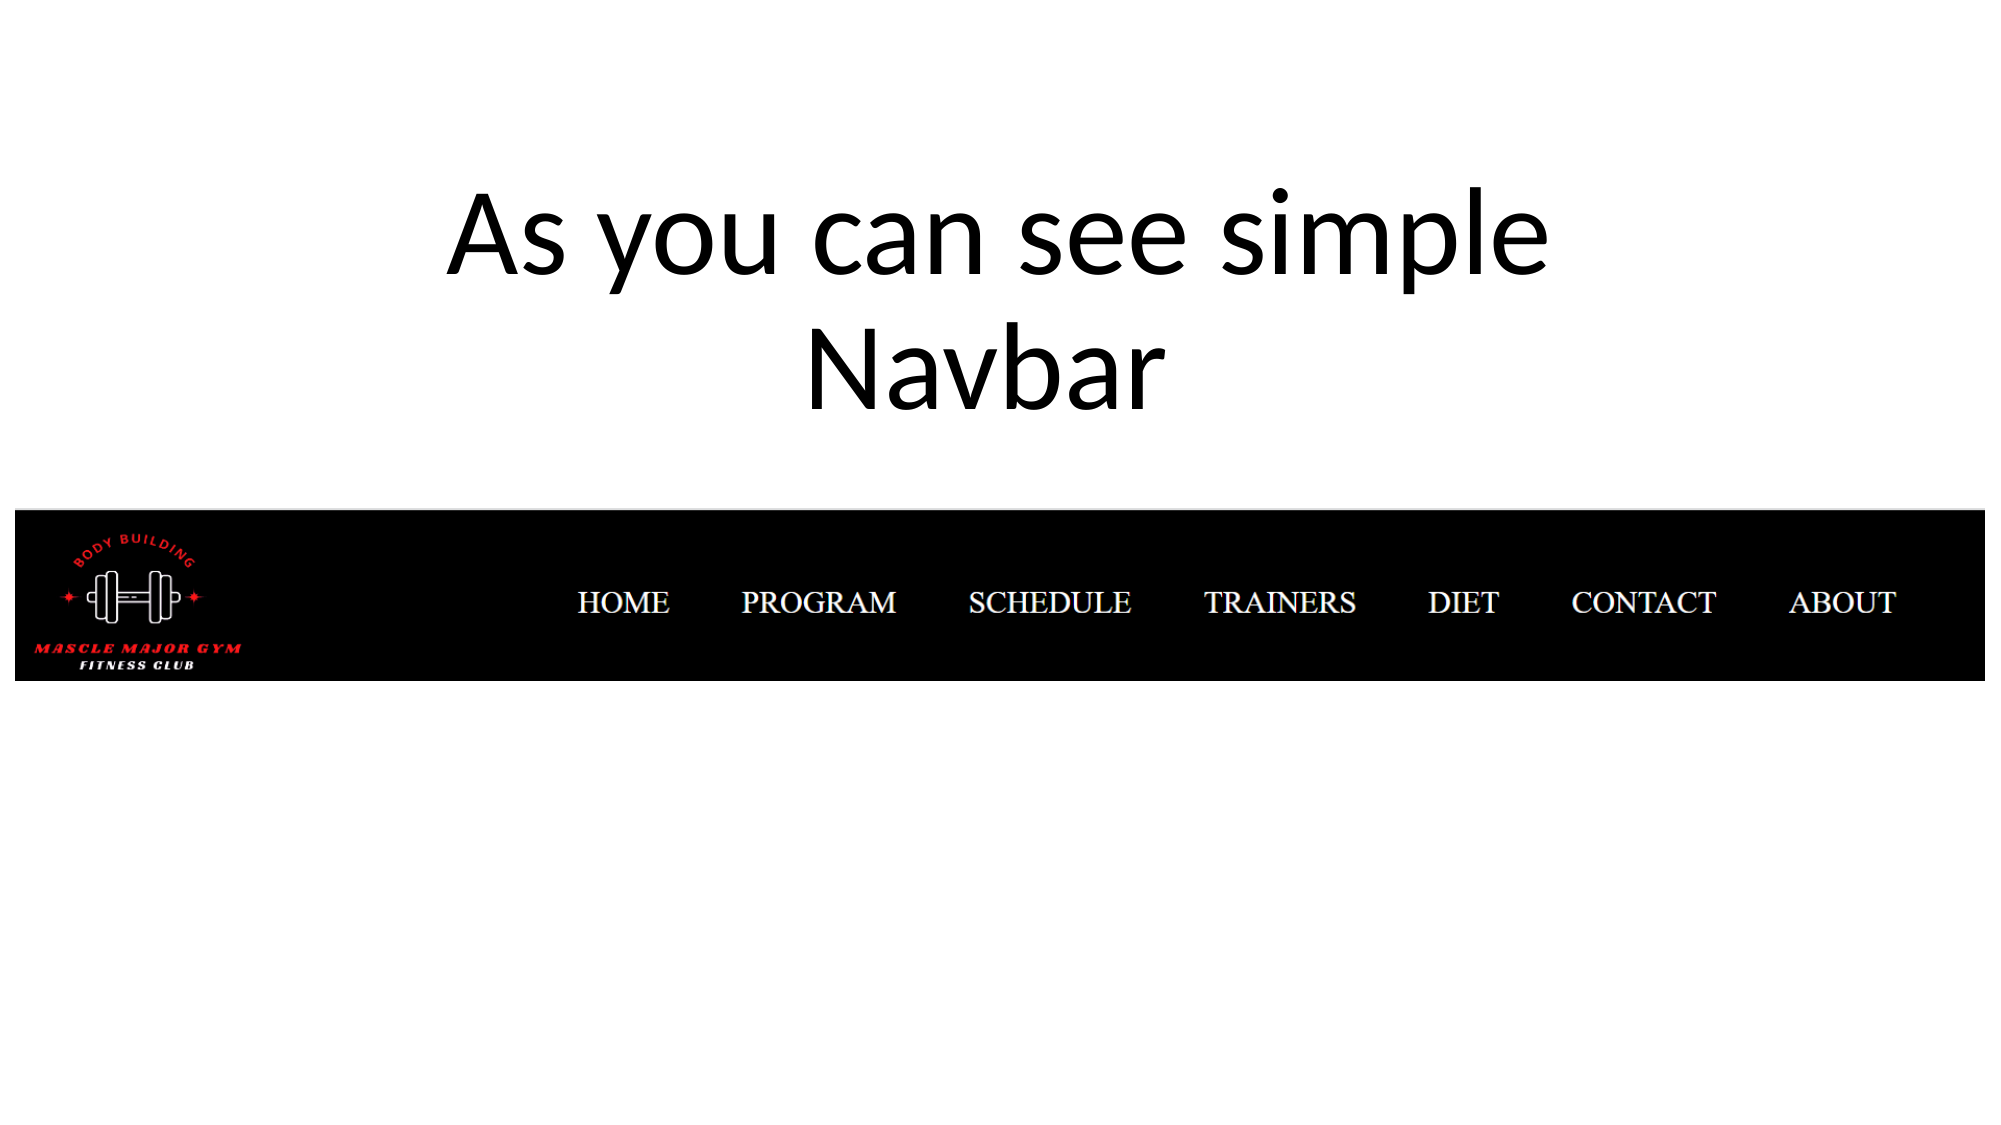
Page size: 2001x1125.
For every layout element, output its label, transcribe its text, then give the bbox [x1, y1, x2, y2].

picture [15, 506, 1985, 681]
title As you can see simple Navbar [249, 52, 1750, 445]
